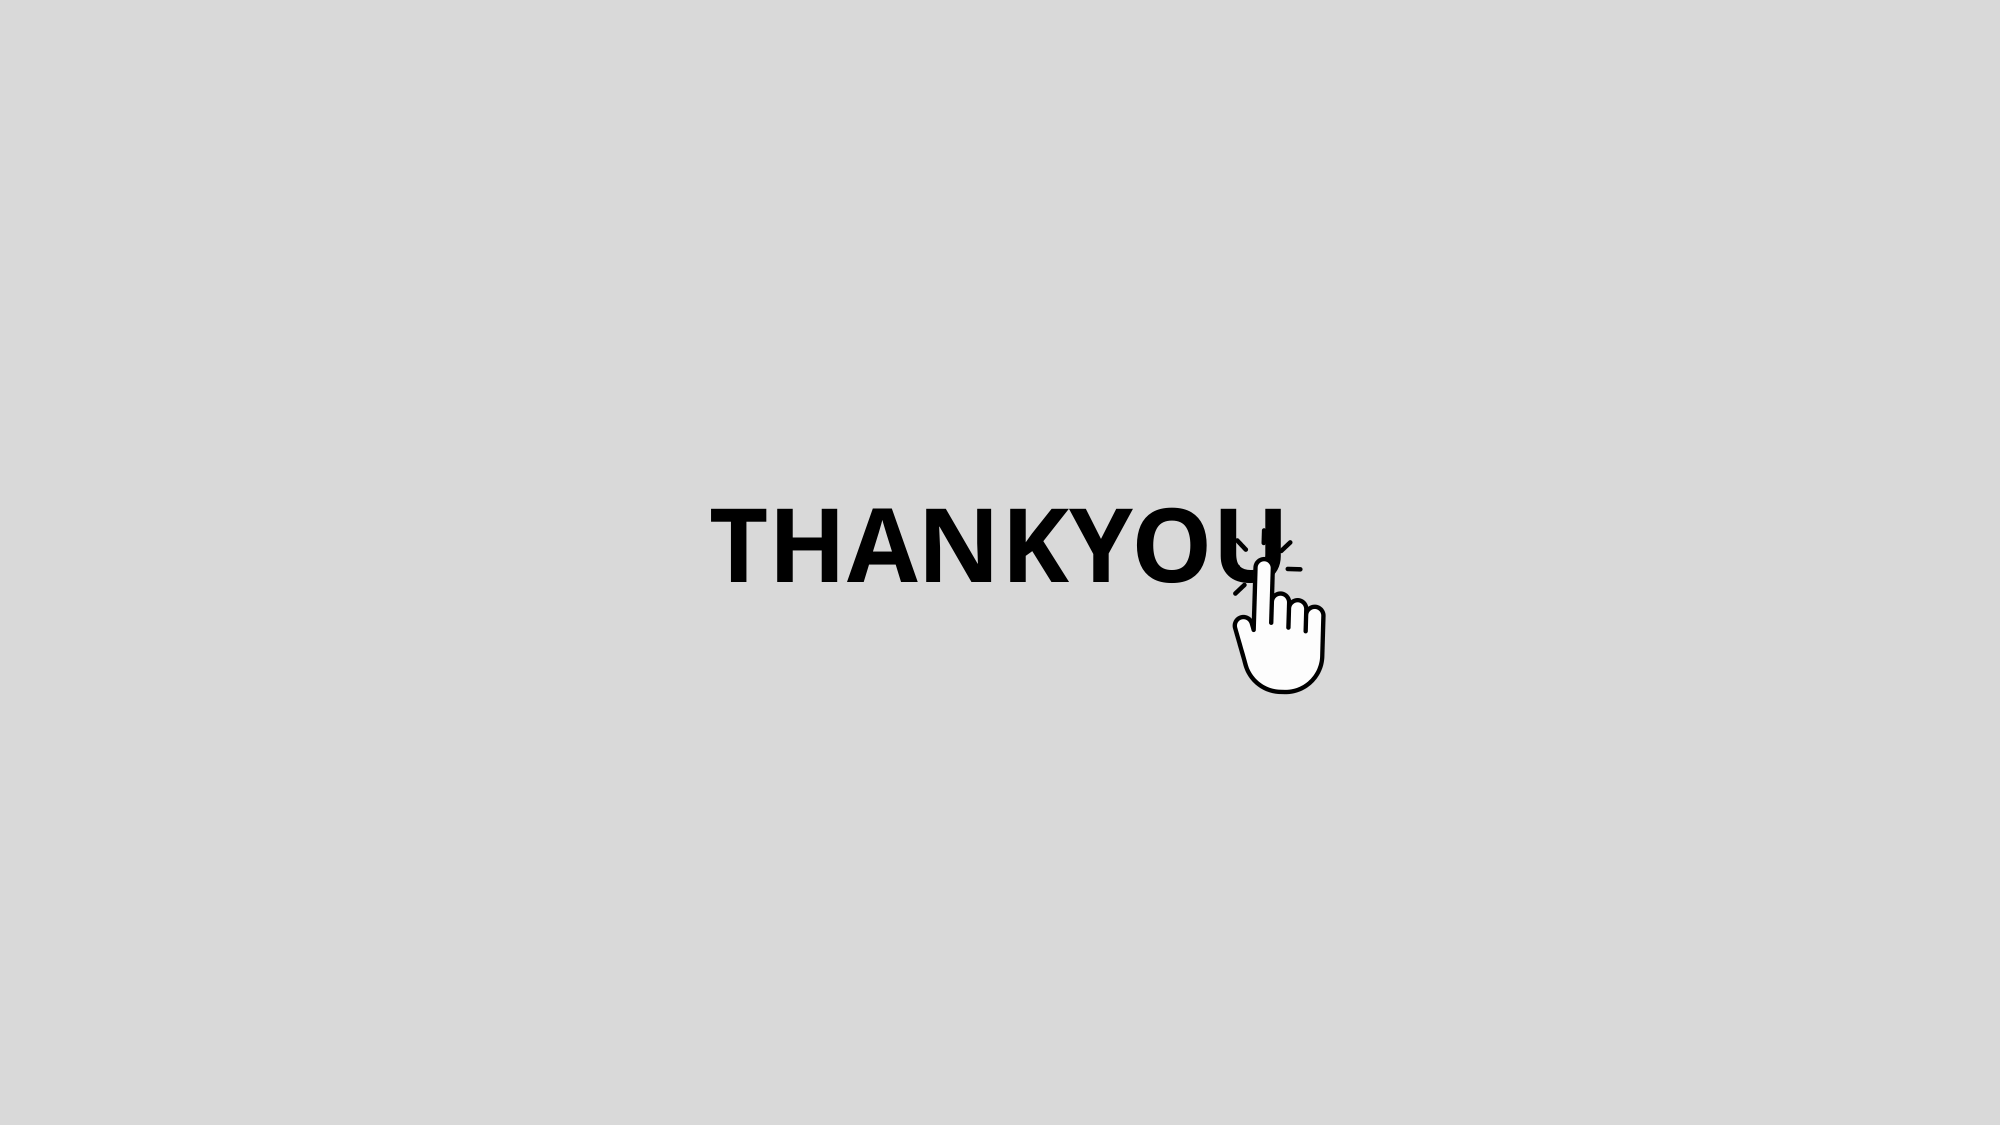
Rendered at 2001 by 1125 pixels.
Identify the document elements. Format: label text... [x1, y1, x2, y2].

title THANKYOU [692, 456, 1308, 612]
picture [1143, 483, 1403, 743]
